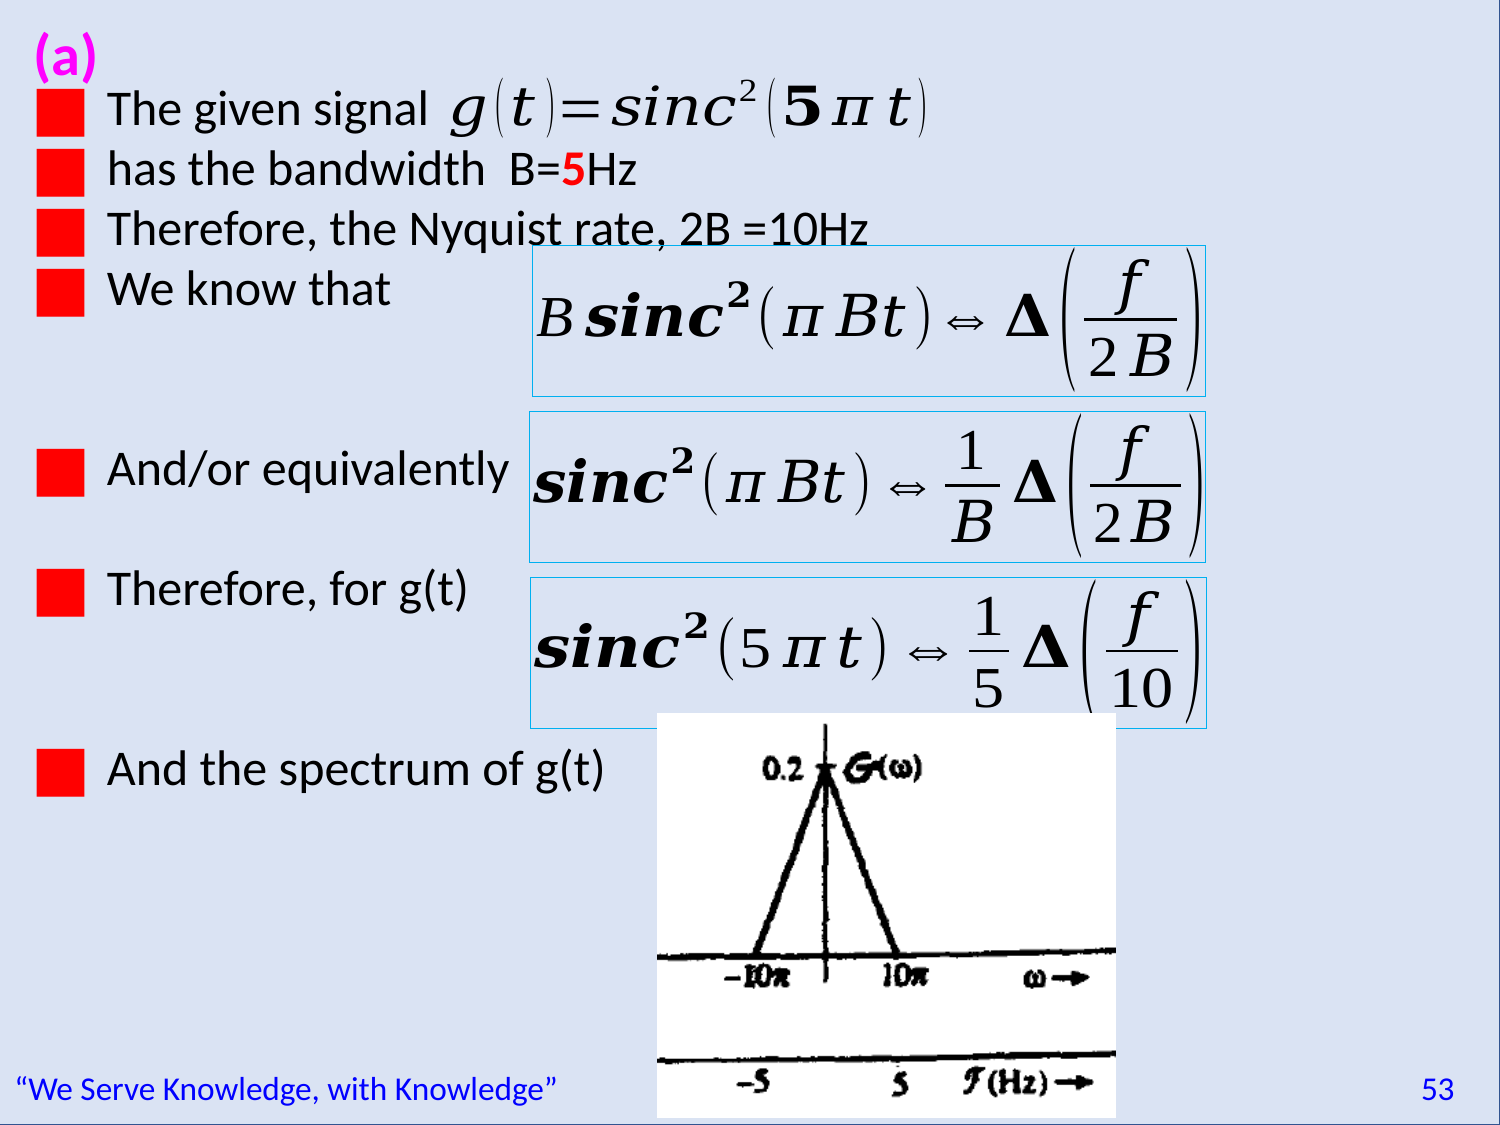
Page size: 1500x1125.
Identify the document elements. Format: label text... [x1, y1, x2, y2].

text_box The given signal has the bandwidth B=5Hz Therefore, the Nyquist rate, 2B =10Hz We know that And/or equivalently Therefore, for g(t) And the spectrum of g(t) [17, 68, 1482, 864]
text_box (a) [18, 9, 216, 68]
picture [657, 713, 1116, 1118]
